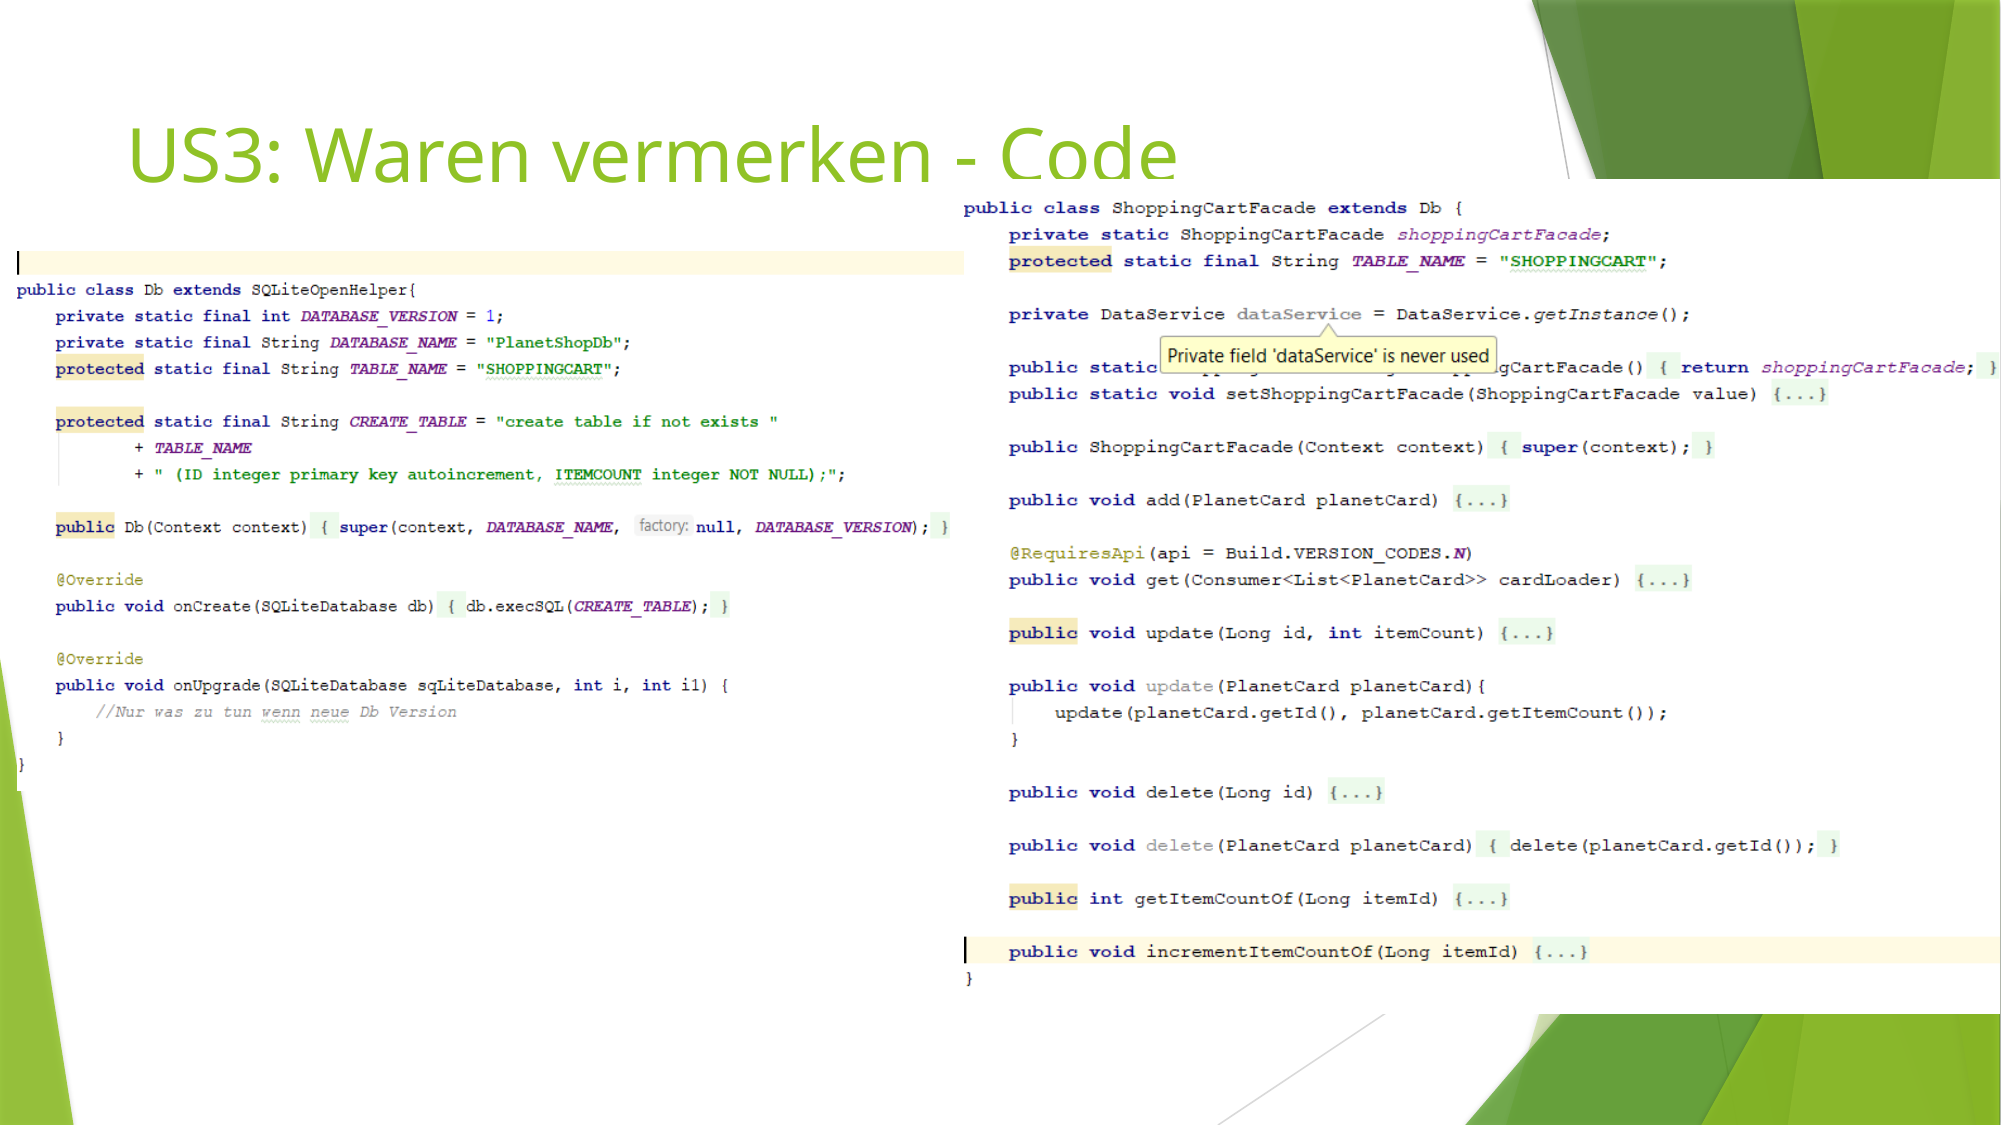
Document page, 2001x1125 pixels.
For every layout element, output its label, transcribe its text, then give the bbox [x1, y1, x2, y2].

picture [17, 251, 965, 792]
title US3: Waren vermerken - Code [111, 99, 1522, 250]
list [963, 179, 2000, 1015]
